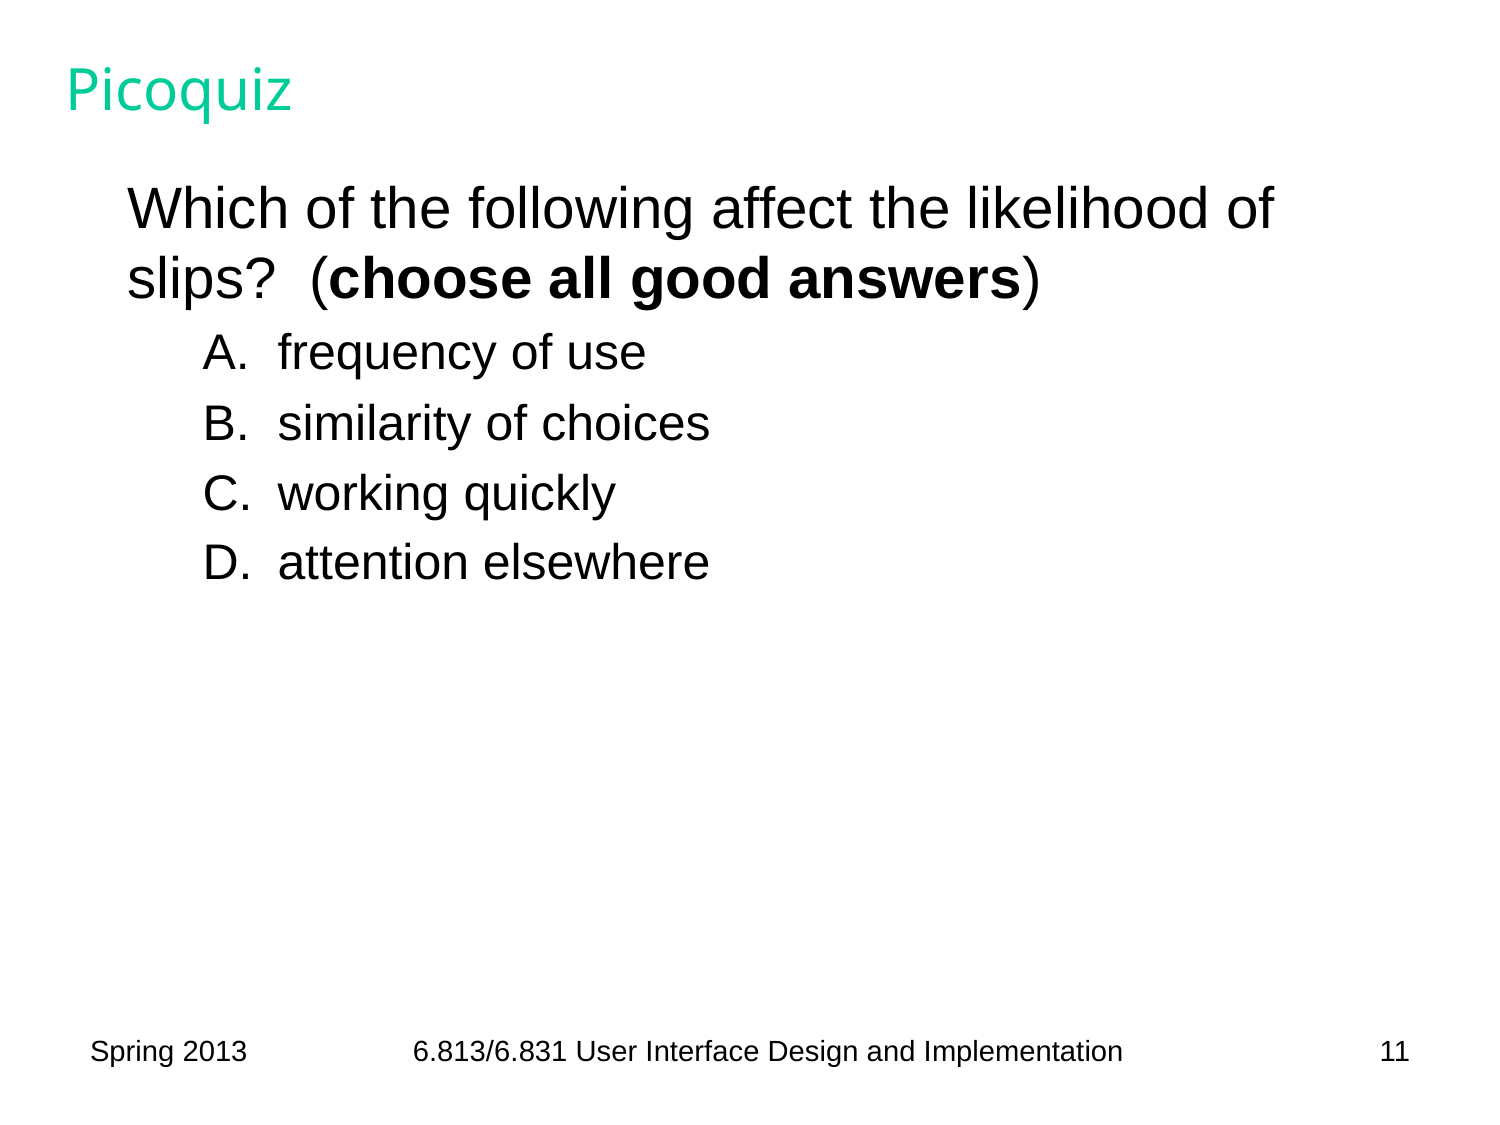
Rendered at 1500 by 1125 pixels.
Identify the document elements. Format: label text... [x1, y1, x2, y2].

slide_number Spring 2013 [74, 1024, 301, 1103]
footer 6.813/6.831 User Interface Design and Implementation [312, 1024, 1226, 1103]
slide_number 11 [1237, 1024, 1426, 1103]
list Which of the following affect the likelihood of slips? (choose all good answers) frequency of use similarity of choices working quickly attention elsewhere [112, 162, 1388, 1001]
title Picoquiz [49, 24, 1438, 151]
